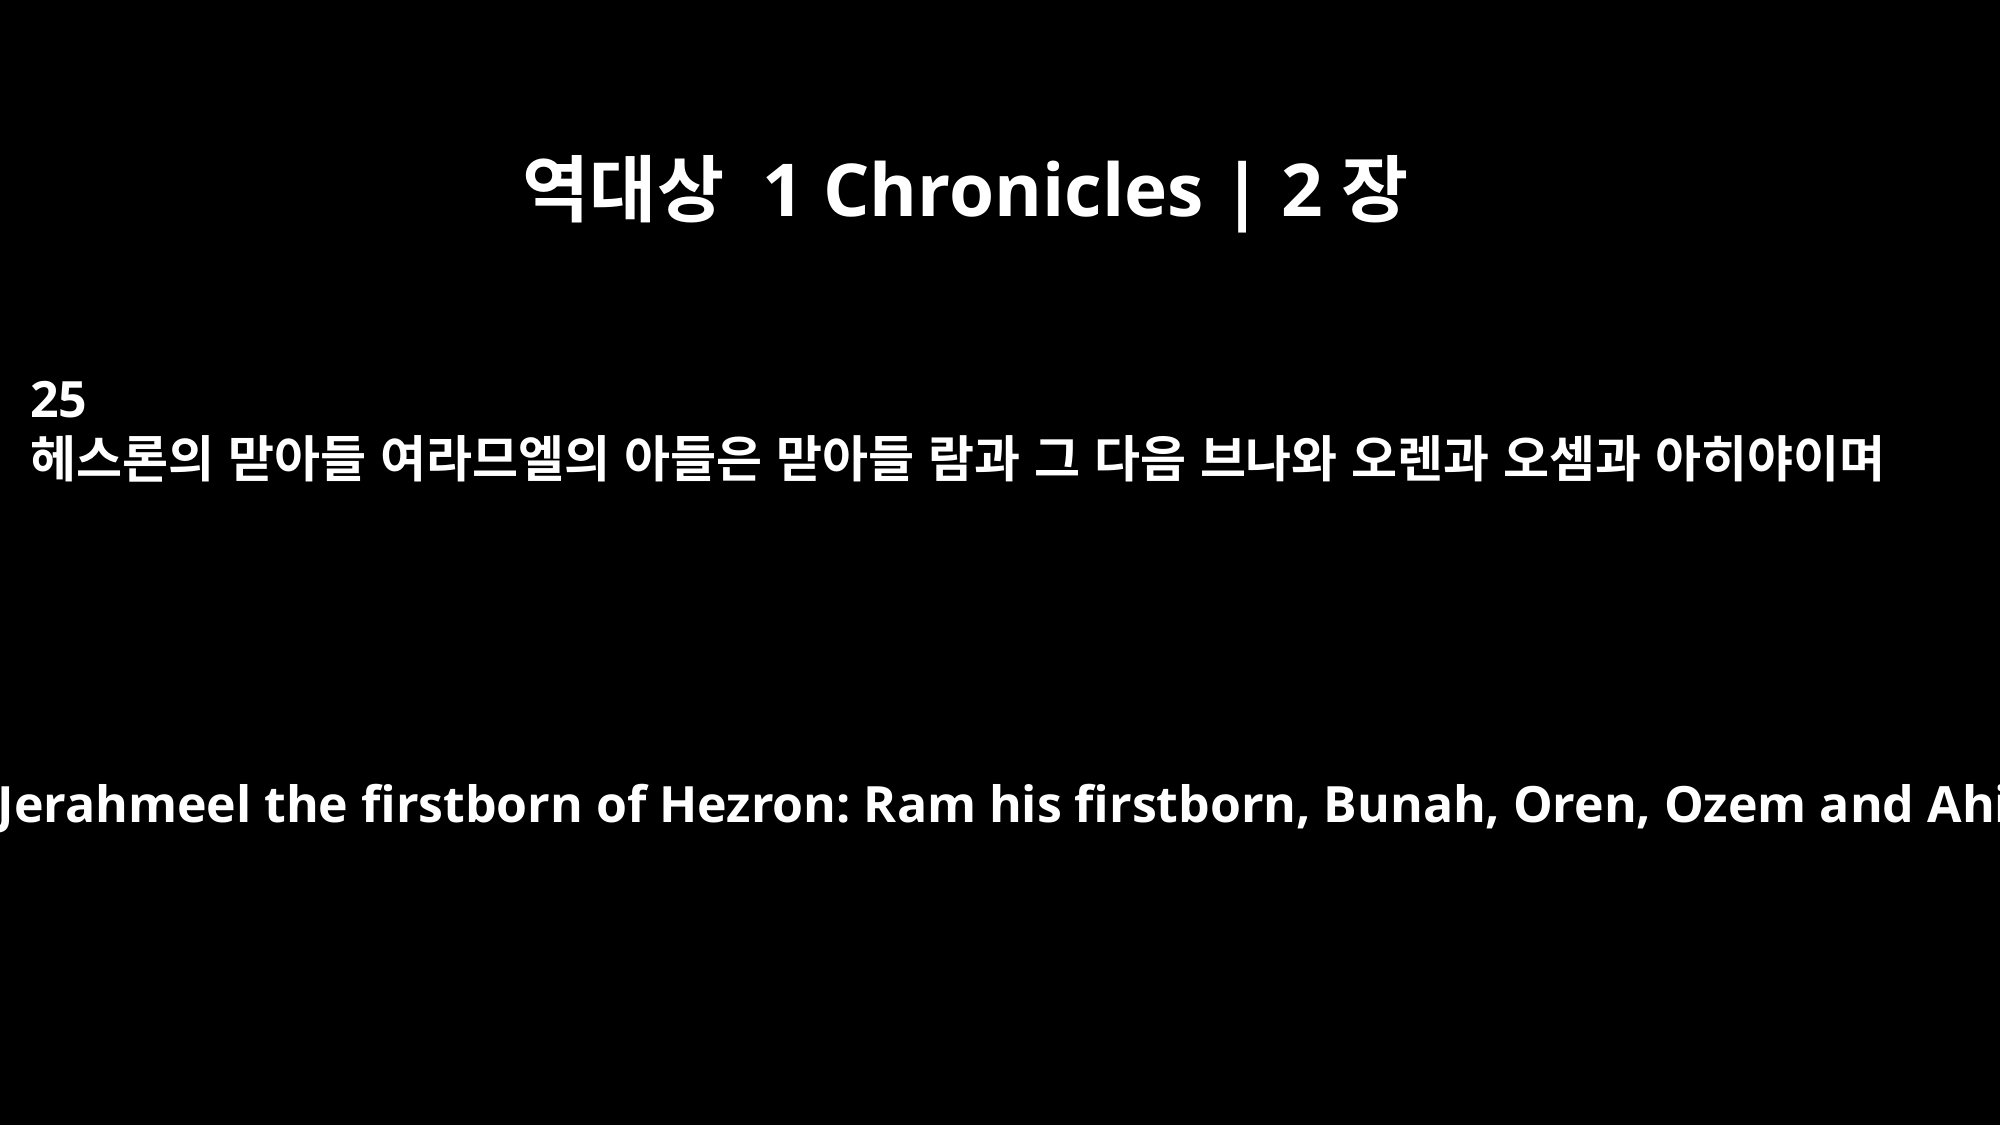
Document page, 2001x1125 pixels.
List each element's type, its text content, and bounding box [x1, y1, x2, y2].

text_box 25 헤스론의 맏아들 여라므엘의 아들은 맏아들 람과 그 다음 브나와 오렌과 오셈과 아히야이며 [15, 359, 1902, 495]
text_box The sons of Jerahmeel the firstborn of Hezron: Ram his firstborn, Bunah, Oren, Ozem and Ahijah. [0, 764, 2000, 840]
text_box 역대상 1 Chronicles | 2장 [507, 136, 1424, 239]
